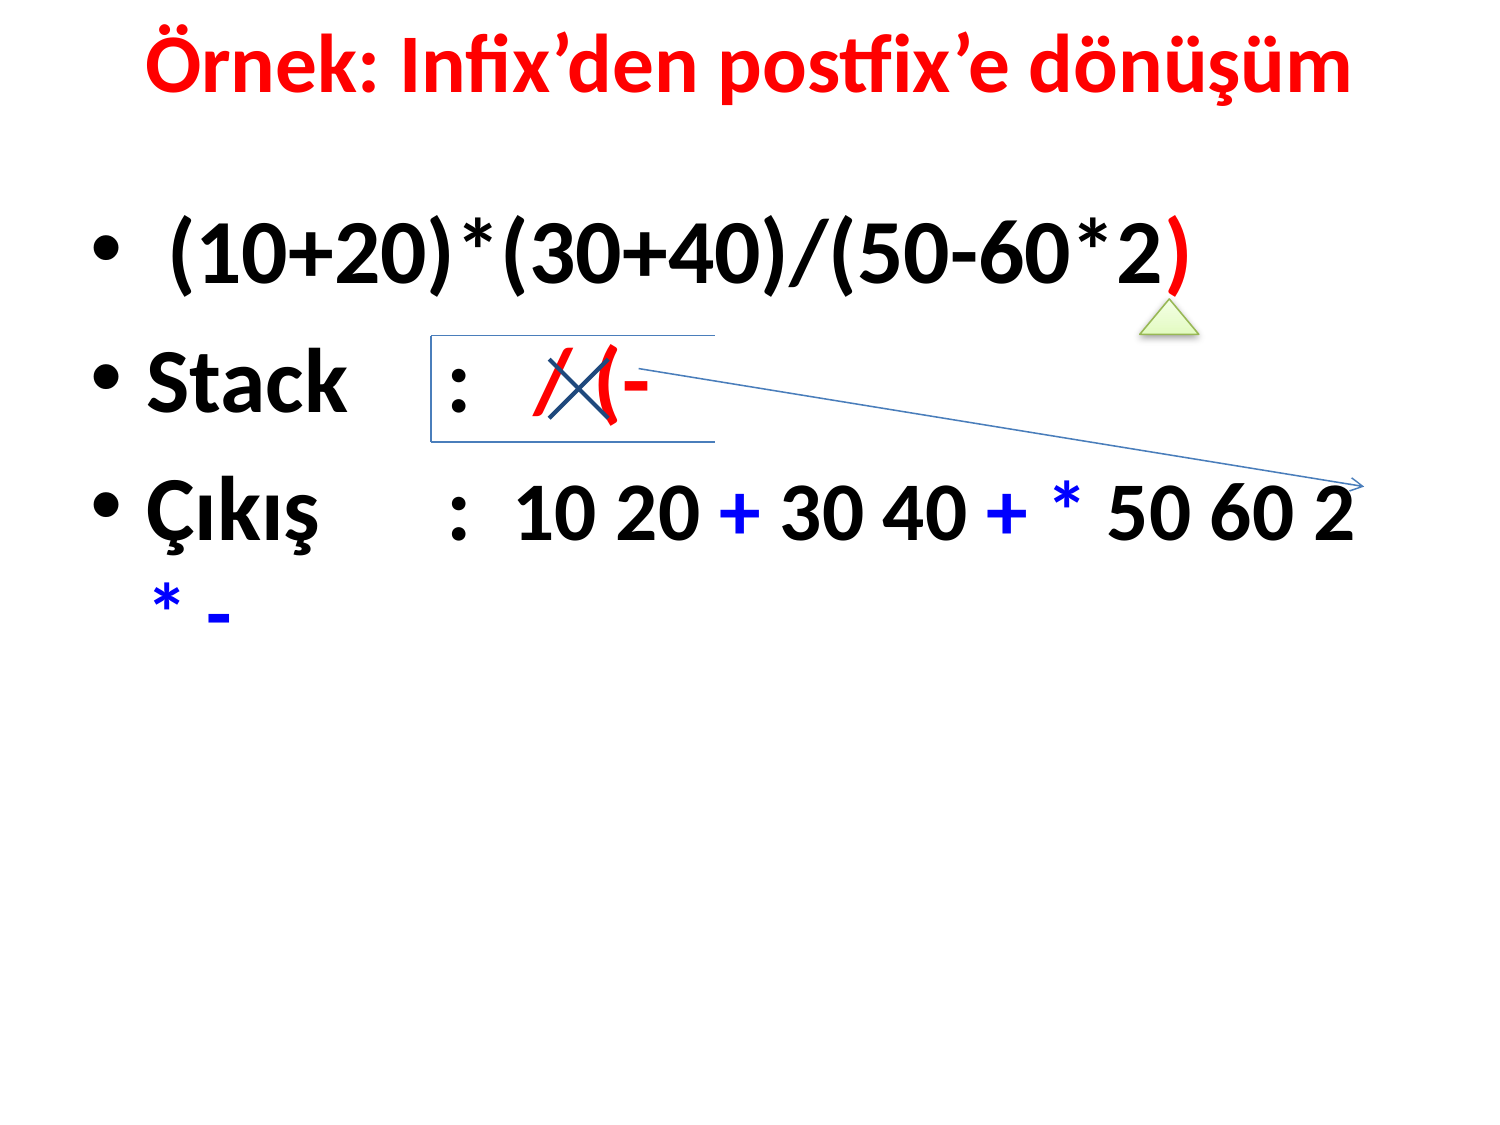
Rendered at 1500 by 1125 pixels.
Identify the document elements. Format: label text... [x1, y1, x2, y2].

text_box [1139, 298, 1200, 336]
title Örnek: Infix’den postfix’e dönüşüm [0, 0, 1500, 124]
list (10+20)*(30+40)/(50-60*2) Stack : / (- Çıkış : 10 20 + 30 40 + * 50 60 2 * - [75, 184, 1425, 1005]
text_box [548, 358, 609, 419]
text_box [638, 368, 1365, 487]
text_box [430, 335, 715, 443]
